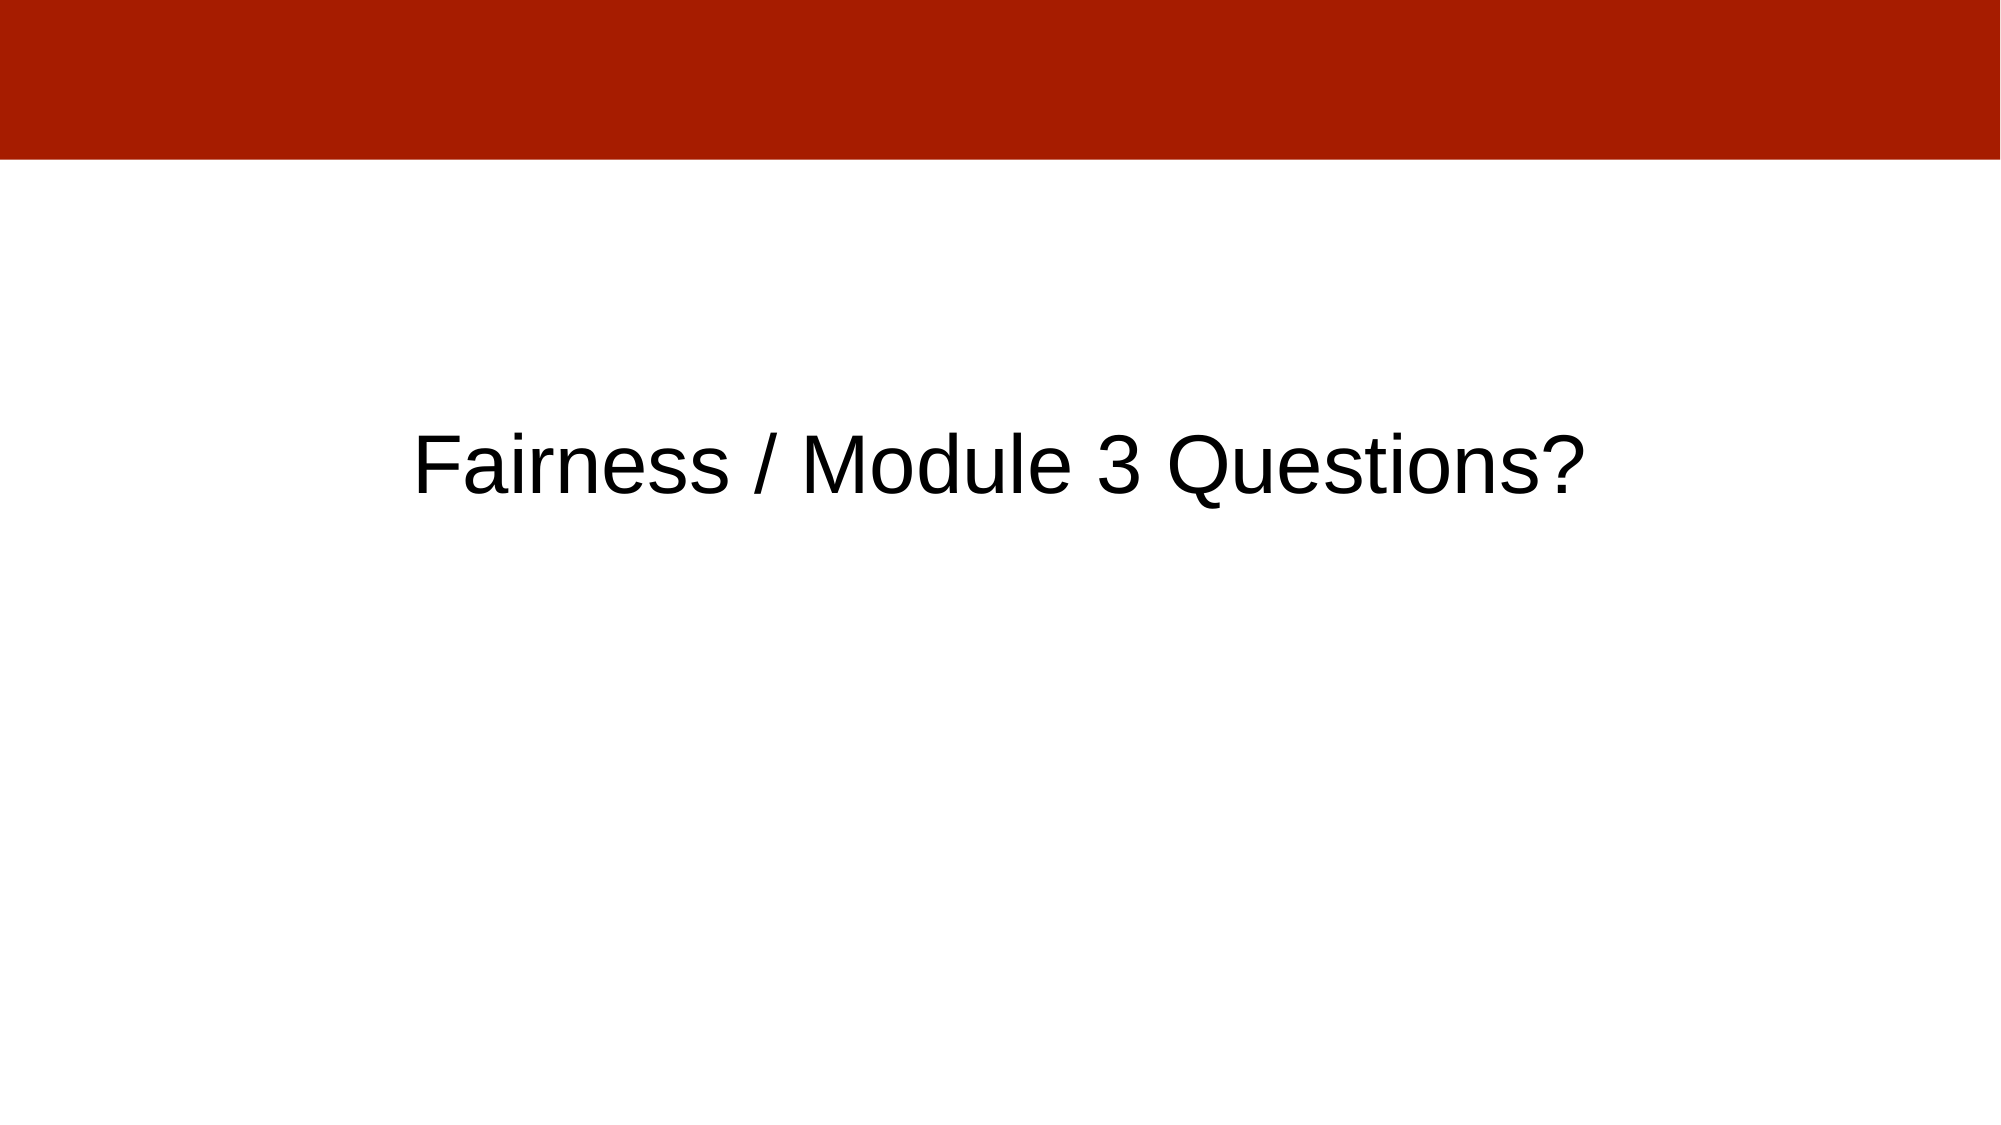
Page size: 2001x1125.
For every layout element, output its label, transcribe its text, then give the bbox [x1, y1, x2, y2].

text_box Fairness / Module 3 Questions? [397, 402, 1603, 518]
